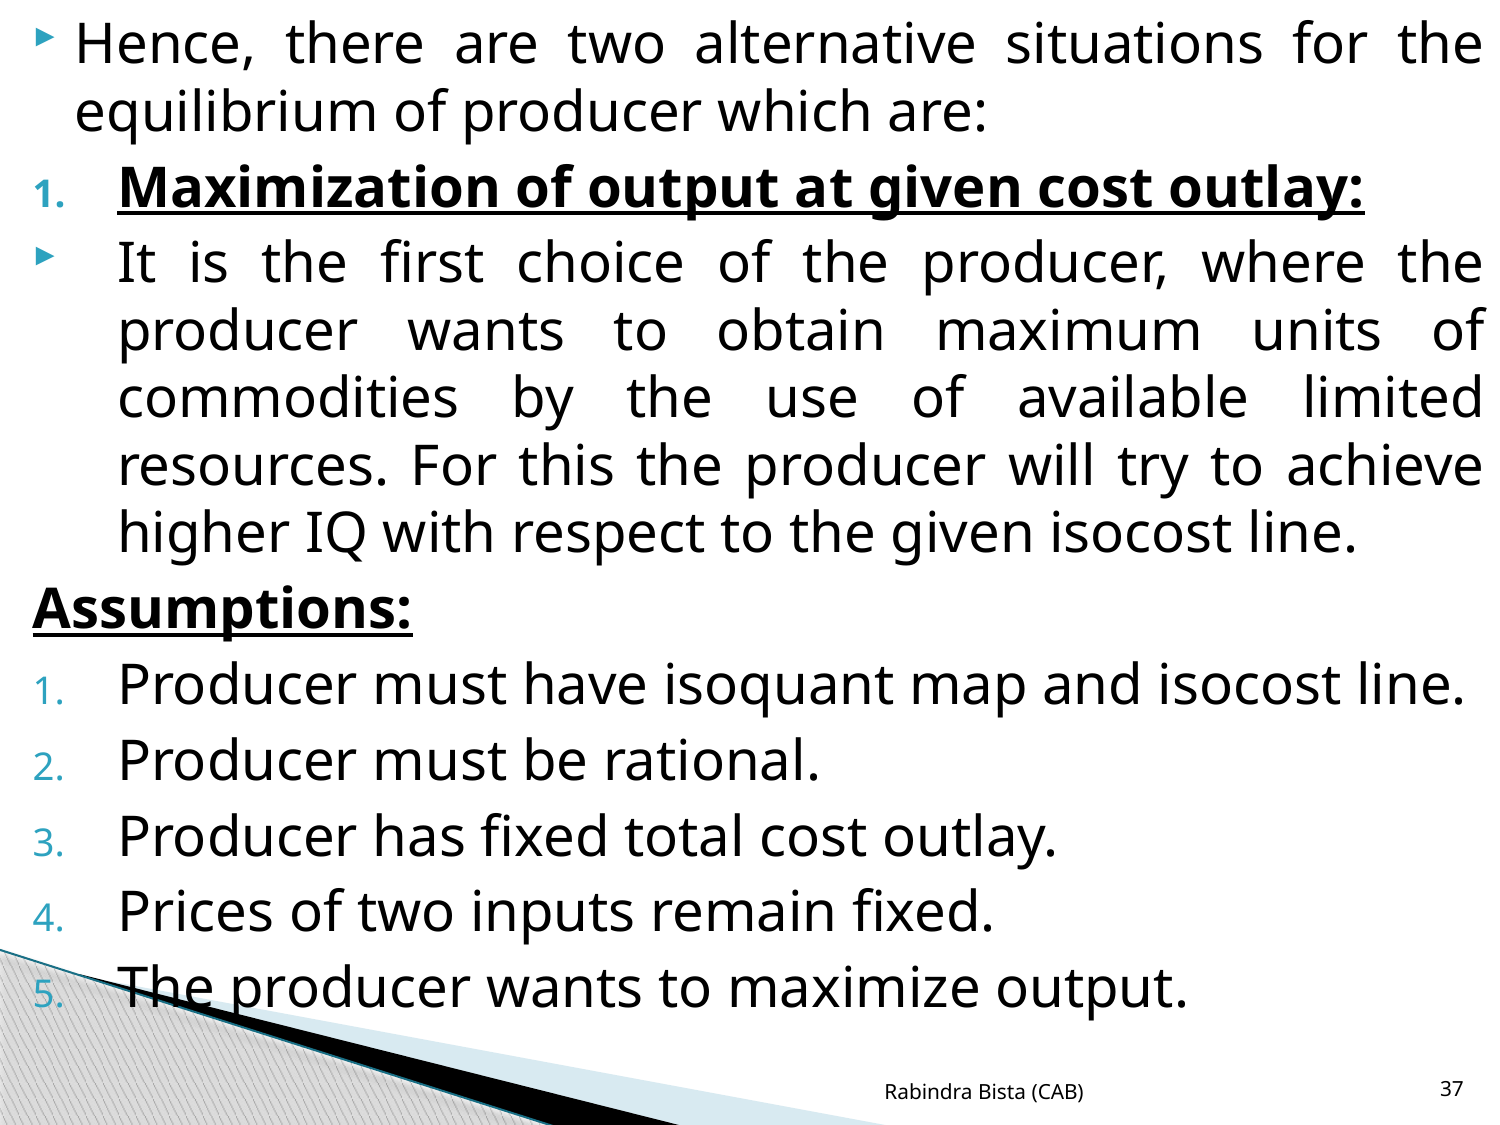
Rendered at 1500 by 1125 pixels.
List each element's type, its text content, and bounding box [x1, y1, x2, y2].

footer Rabindra Bista (CAB) [718, 1051, 1105, 1112]
slide_number 37 [1418, 1051, 1479, 1112]
list Hence, there are two alternative situations for the equilibrium of producer which are: Maximization of output at given cost outlay: It is the first choice of the producer, where the producer wants to obtain maximum units of commodities by the use of available limited resources. For this the producer will try to achieve higher IQ with respect to the given isocost line. Assumptions: Producer must have isoquant map and isocost line. Producer must be rational. Producer has fixed total cost outlay. Prices of two inputs remain fixed. The producer wants to maximize output. [0, 0, 1500, 1063]
